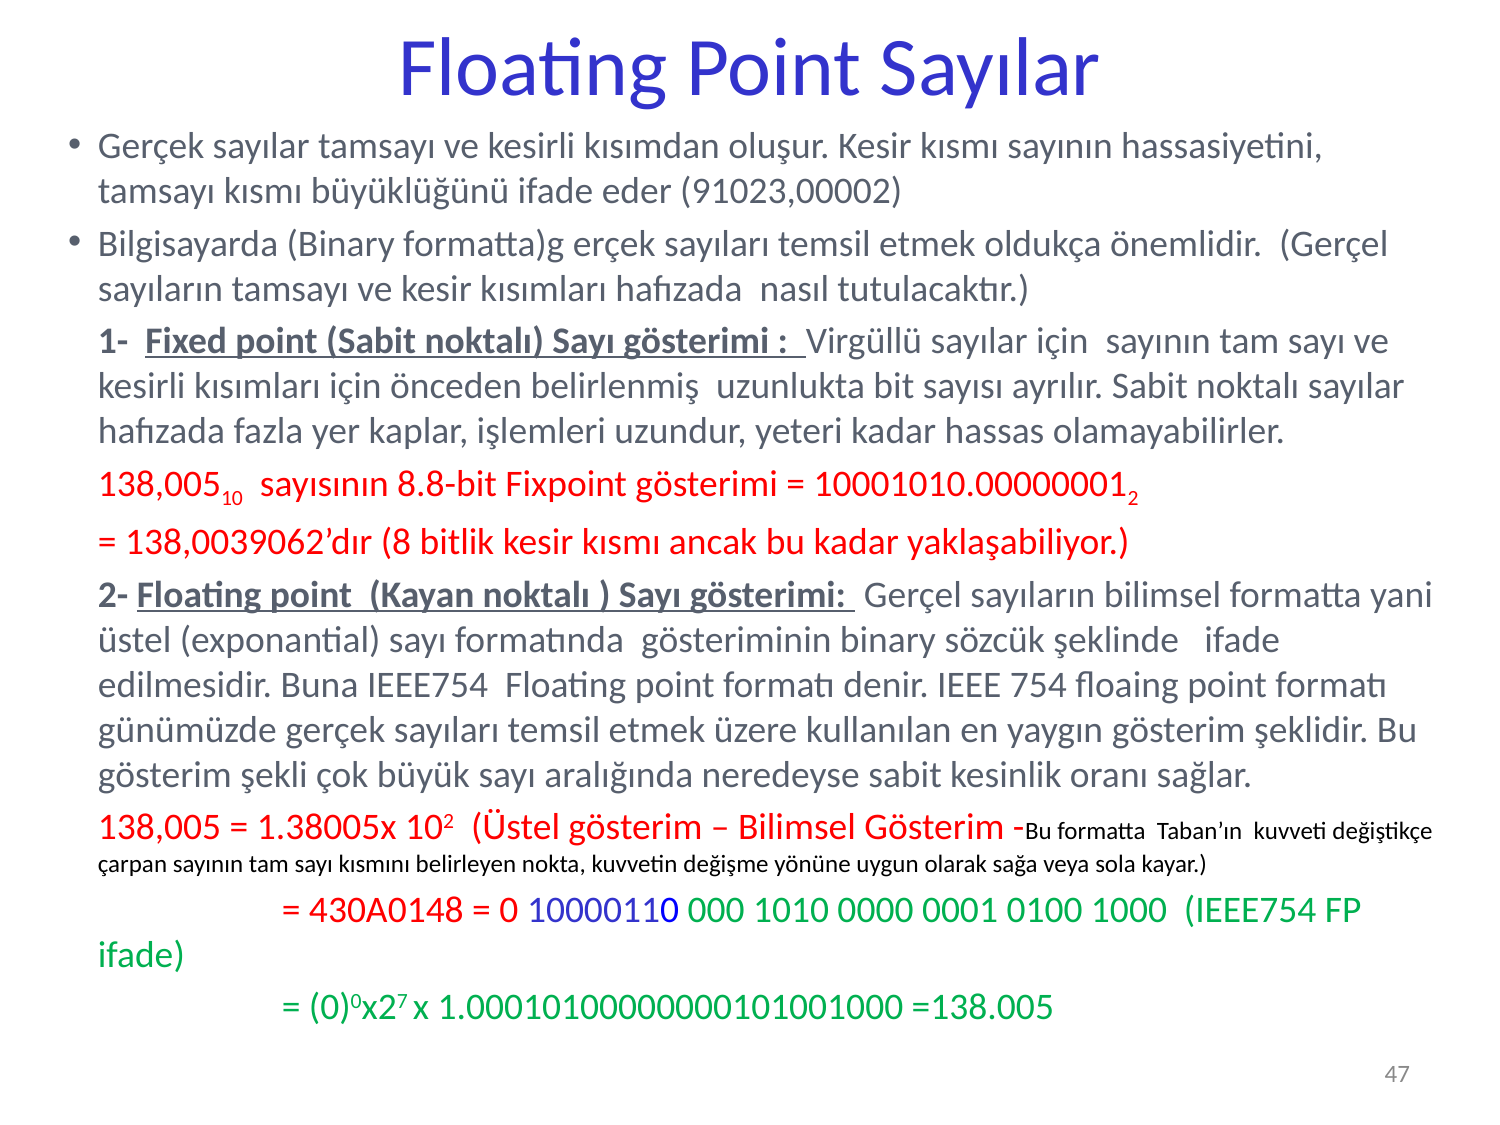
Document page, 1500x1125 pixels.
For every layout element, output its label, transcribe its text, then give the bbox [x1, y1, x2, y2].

title Floating Point Sayılar [75, 45, 1425, 79]
list Gerçek sayılar tamsayı ve kesirli kısımdan oluşur. Kesir kısmı sayının hassasiyetini, tamsayı kısmı büyüklüğünü ifade eder (91023,00002) Bilgisayarda (Binary formatta)g erçek sayıları temsil etmek oldukça önemlidir. (Gerçel sayıların tamsayı ve kesir kısımları hafızada nasıl tutulacaktır.) 1- Fixed point (Sabit noktalı) Sayı gösterimi : Virgüllü sayılar için sayının tam sayı ve kesirli kısımları için önceden belirlenmiş uzunlukta bit sayısı ayrılır. Sabit noktalı sayılar hafızada fazla yer kaplar, işlemleri uzundur, yeteri kadar hassas olamayabilirler. 138,00510 sayısının 8.8-bit Fixpoint gösterimi = 10001010.000000012 = 138,0039062’dır (8 bitlik kesir kısmı ancak bu kadar yaklaşabiliyor.) 2- Floating point (Kayan noktalı ) Sayı gösterimi: Gerçel sayıların bilimsel formatta yani üstel (exponantial) sayı formatında gösteriminin binary sözcük şeklinde ifade edilmesidir. Buna IEEE754 Floating point formatı denir. IEEE 754 floaing point formatı günümüzde gerçek sayıları temsil etmek üzere kullanılan en yaygın gösterim şeklidir. Bu gösterim şekli çok büyük sayı aralığında neredeyse sabit kesinlik oranı sağlar. 138,005 = 1.38005x 102 (Üstel gösterim – Bilimsel Gösterim -Bu formatta Taban’ın kuvveti değiştikçe çarpan sayının tam sayı kısmını belirleyen nokta, kuvvetin değişme yönüne uygun olarak sağa veya sola kayar.) = 430A0148 = 0 10000110 000 1010 0000 0001 0100 1000 (IEEE754 FP ifade) = (0)0x27 x 1.00010100000000101001000 =138.005 [53, 113, 1459, 1024]
slide_number 47 [1074, 1042, 1425, 1103]
